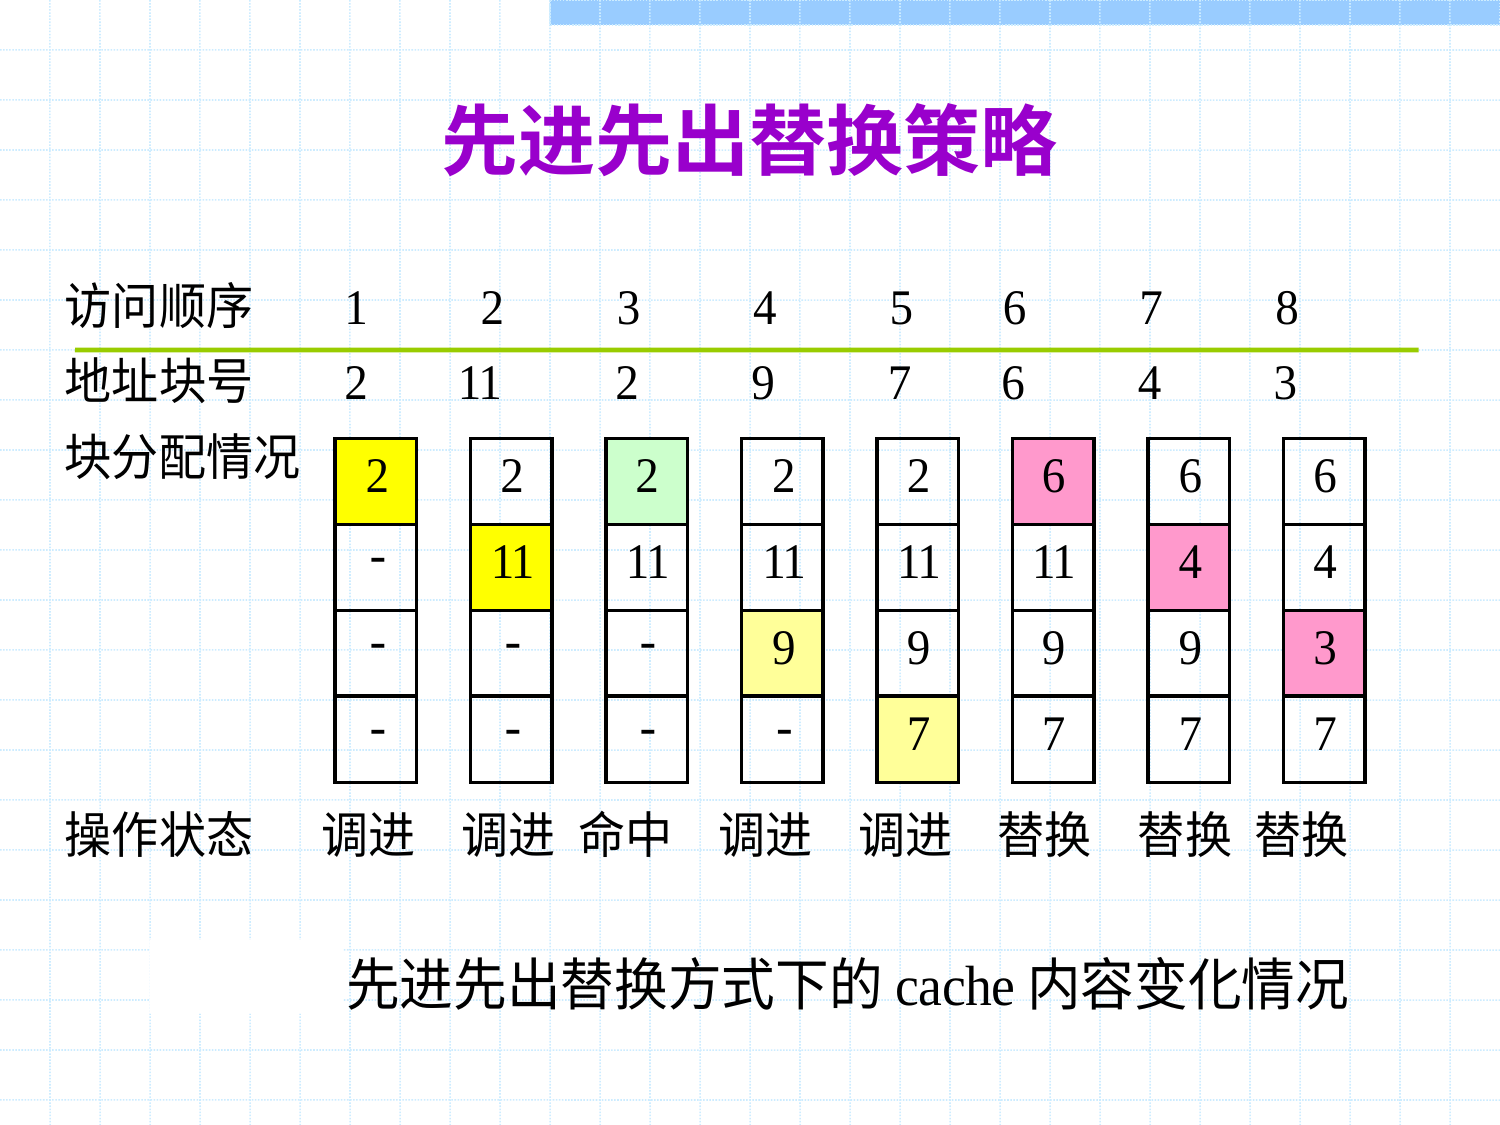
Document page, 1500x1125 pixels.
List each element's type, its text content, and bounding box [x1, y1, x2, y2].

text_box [64, 186, 1500, 1060]
title 先进先出替换策略 [74, 44, 1426, 185]
